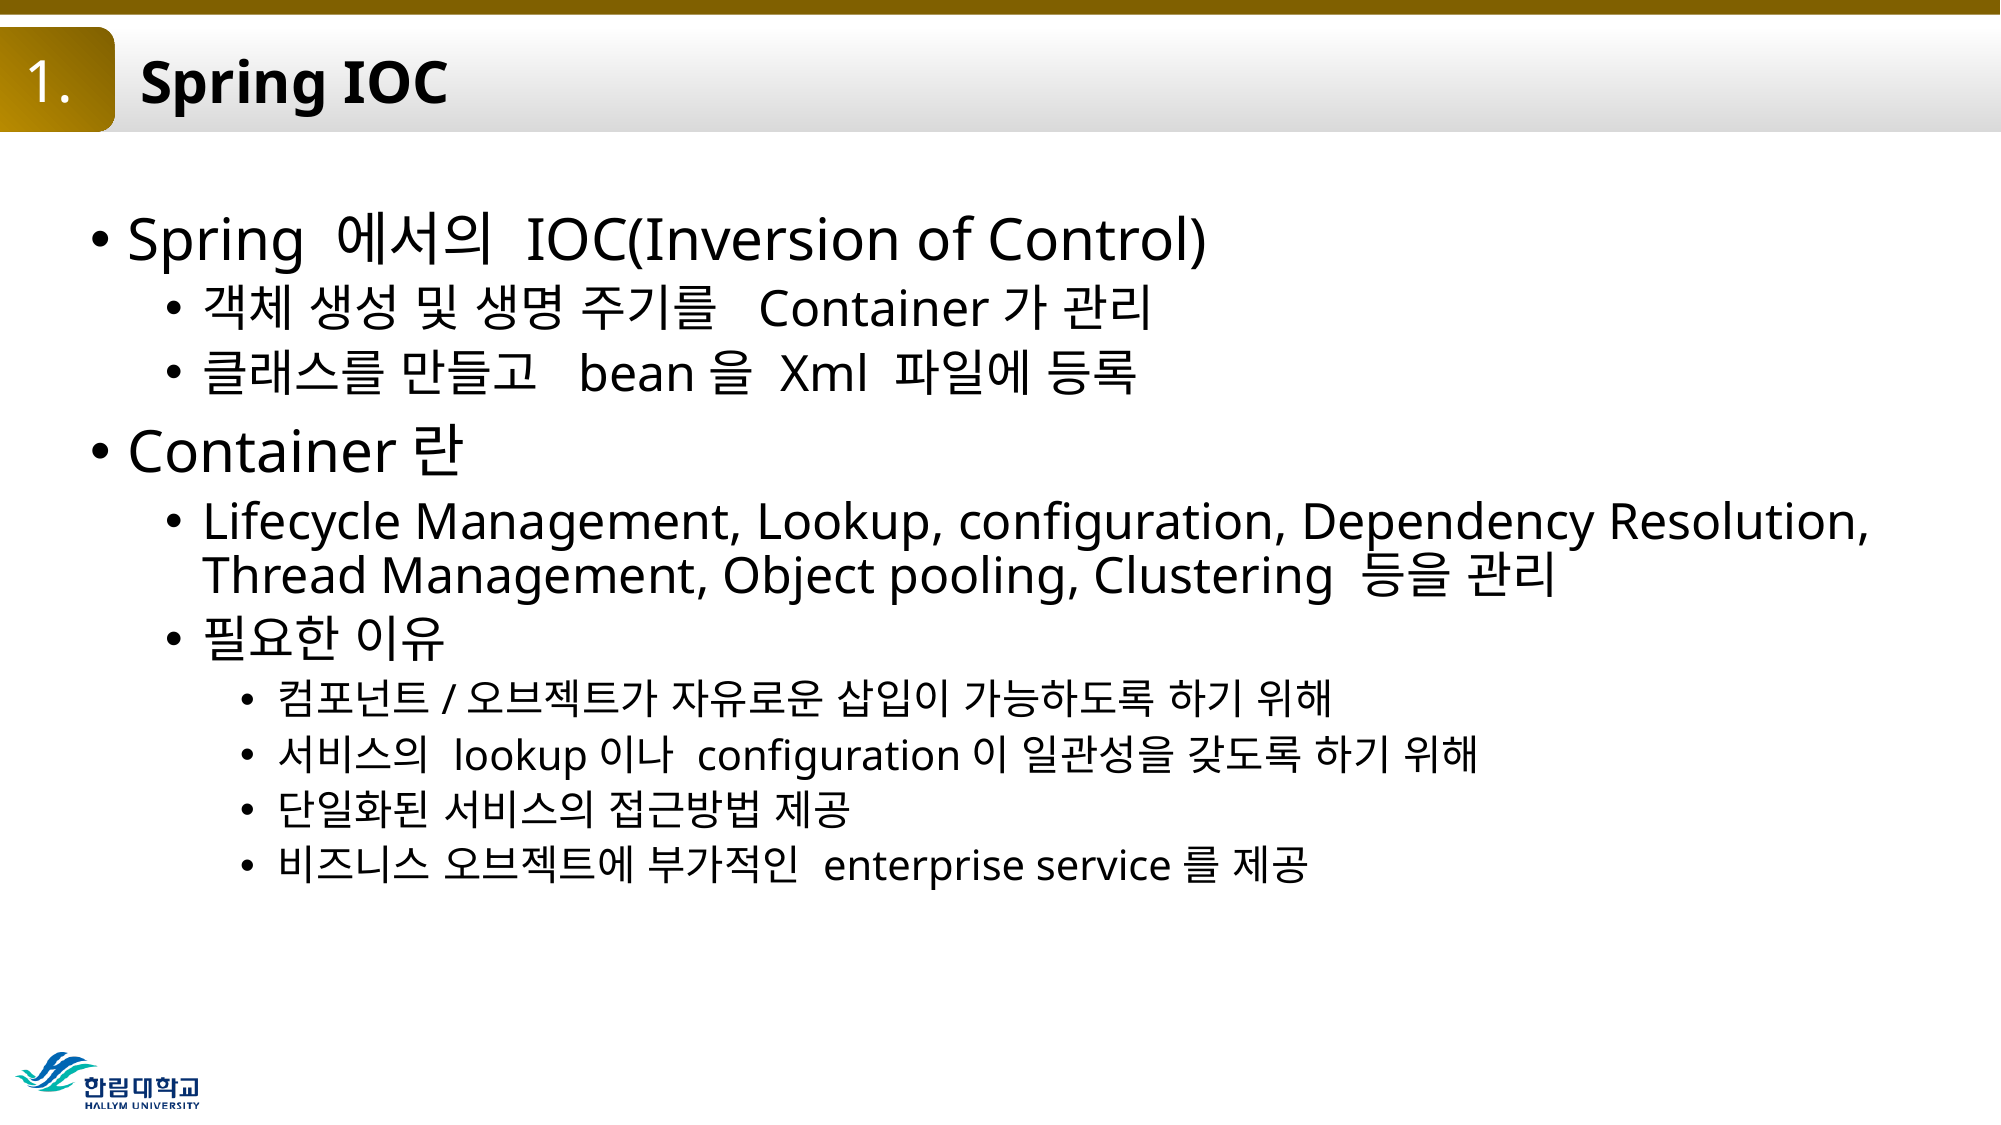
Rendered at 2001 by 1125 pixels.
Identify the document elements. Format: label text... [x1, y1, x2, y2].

text_box Spring IOC [104, 28, 2000, 132]
picture [15, 1051, 200, 1109]
list Spring 에서의 IOC(Inversion of Control) 객체 생성 및 생명 주기를 Container가 관리 클래스를 만들고 bean을 Xml 파일에 등록 Container란 Lifecycle Management, Lookup, configuration, Dependency Resolution, Thread Management, Object pooling, Clustering 등을 관리 필요한 이유 컴포넌트/오브젝트가 자유로운 삽입이 가능하도록 하기 위해 서비스의 lookup이나 configuration이 일관성을 갖도록 하기 위해 단일화된 서비스의 접근방법 제공 비즈니스 오브젝트에 부가적인 enterprise service를 제공 [75, 202, 1940, 1071]
text_box 1. [0, 25, 116, 133]
text_box [14, 132, 1981, 1017]
text_box [0, 0, 2000, 16]
